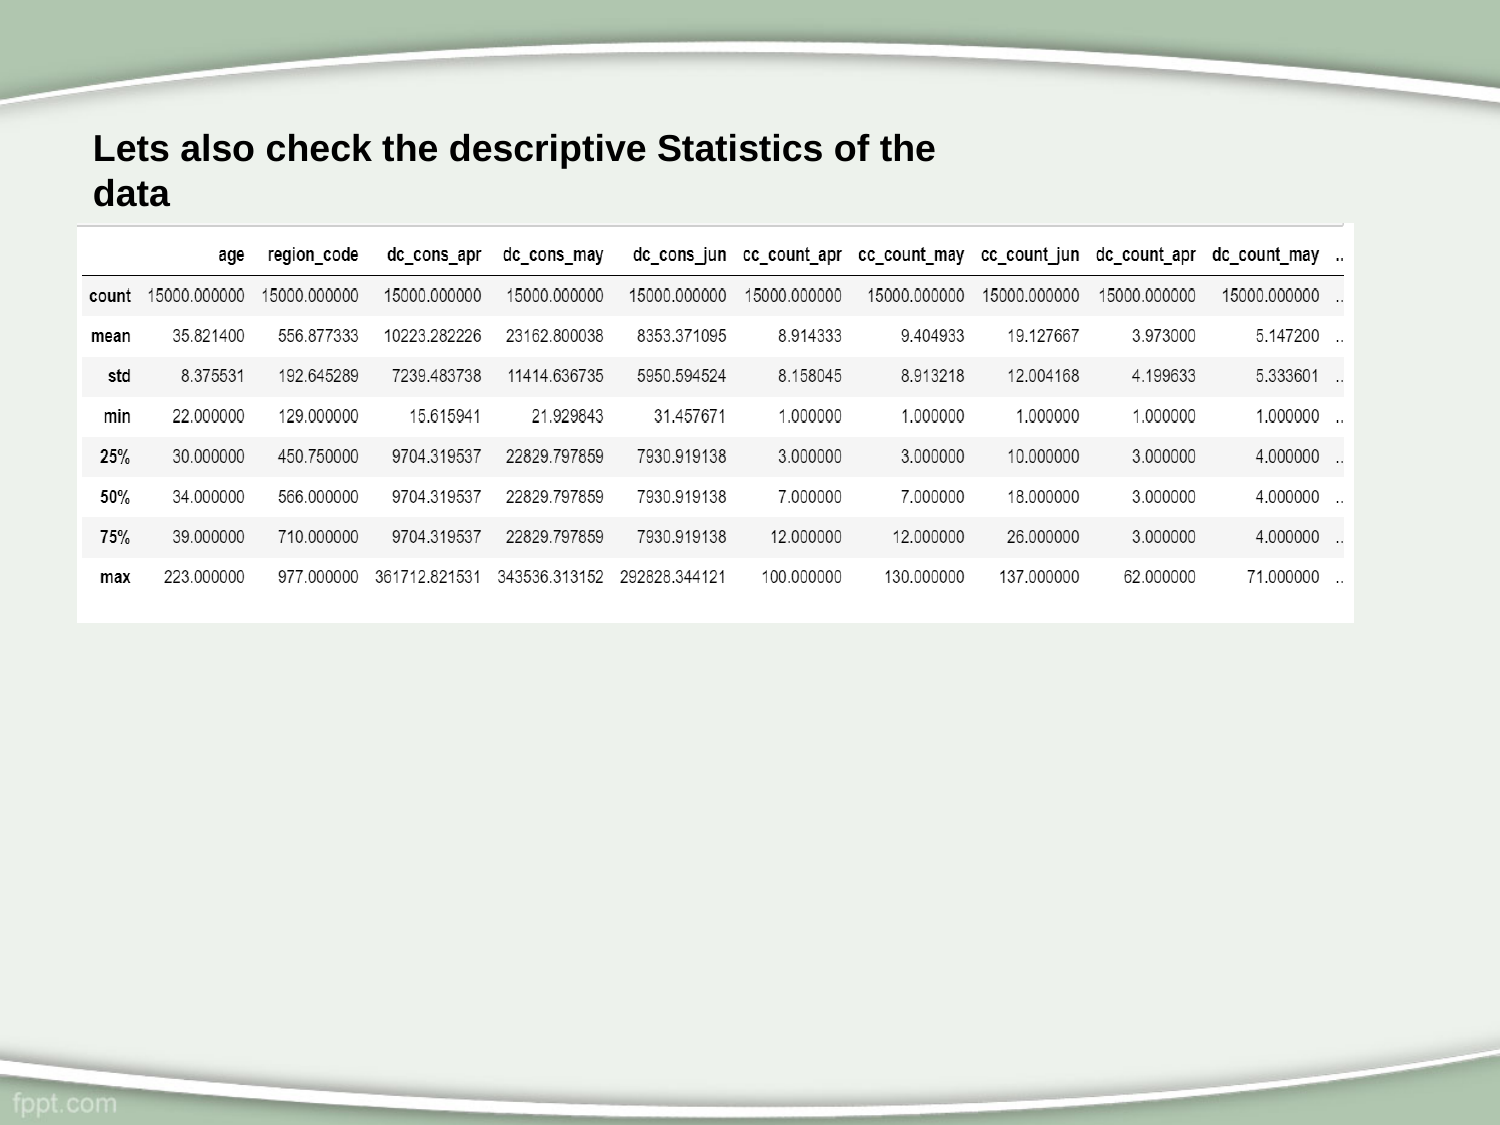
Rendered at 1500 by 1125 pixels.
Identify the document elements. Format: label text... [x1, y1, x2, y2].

text_box Lets also check the descriptive Statistics of the data [77, 116, 1020, 222]
picture [0, 0, 1500, 1125]
